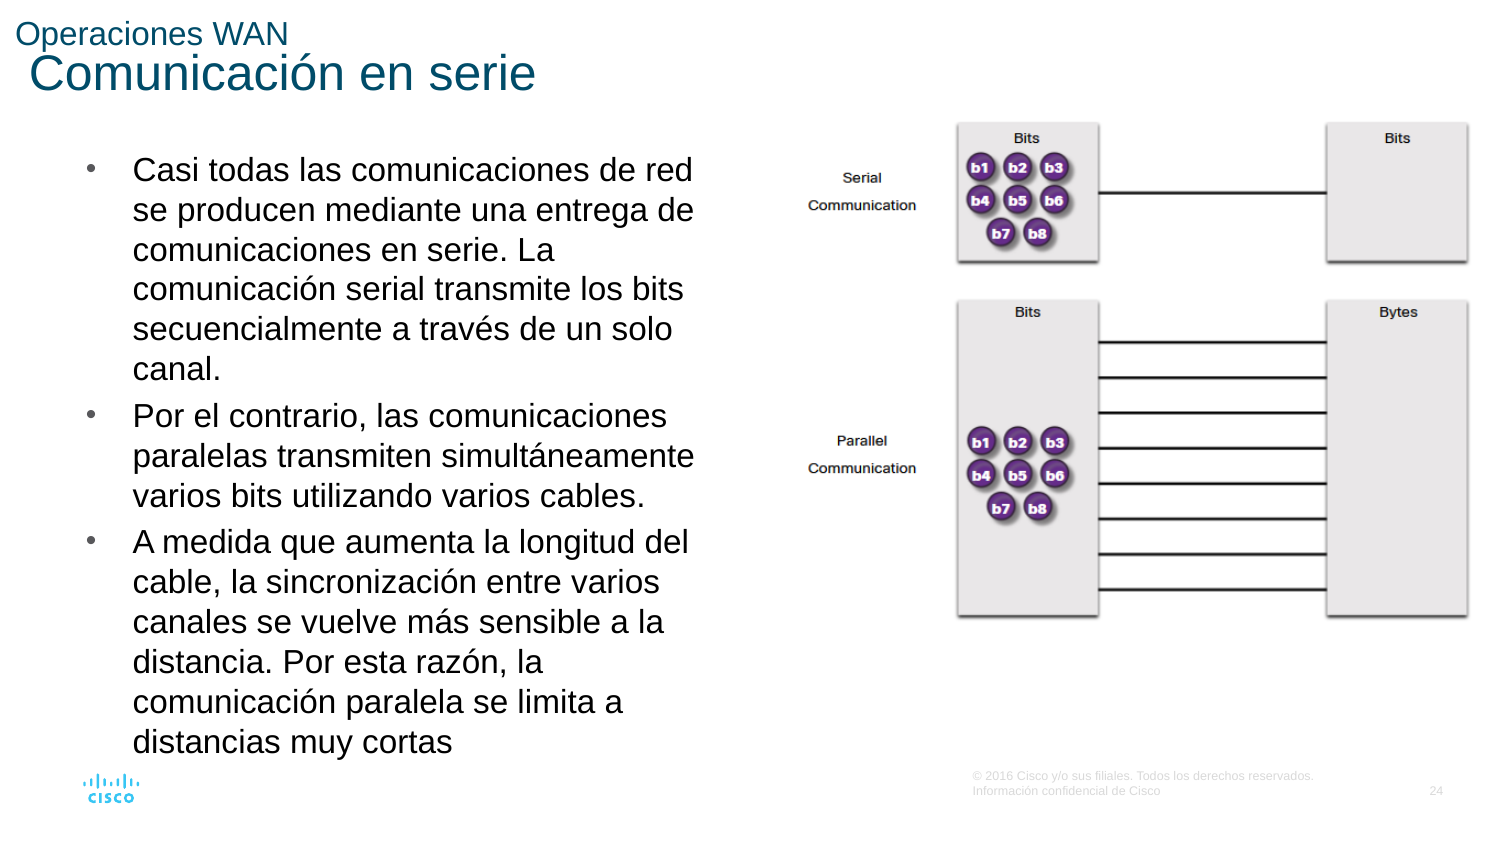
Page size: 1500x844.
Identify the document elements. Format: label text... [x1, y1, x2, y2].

list Casi todas las comunicaciones de red se producen mediante una entrega de comunicaciones en serie. La comunicación serial transmite los bits secuencialmente a través de un solo canal. Por el contrario, las comunicaciones paralelas transmiten simultáneamente varios bits utilizando varios cables. A medida que aumenta la longitud del cable, la sincronización entre varios canales se vuelve más sensible a la distancia. Por esta razón, la comunicación paralela se limita a distancias muy cortas [70, 140, 750, 686]
picture [805, 119, 1474, 625]
title Operaciones WAN Comunicación en serie [0, 0, 1369, 121]
